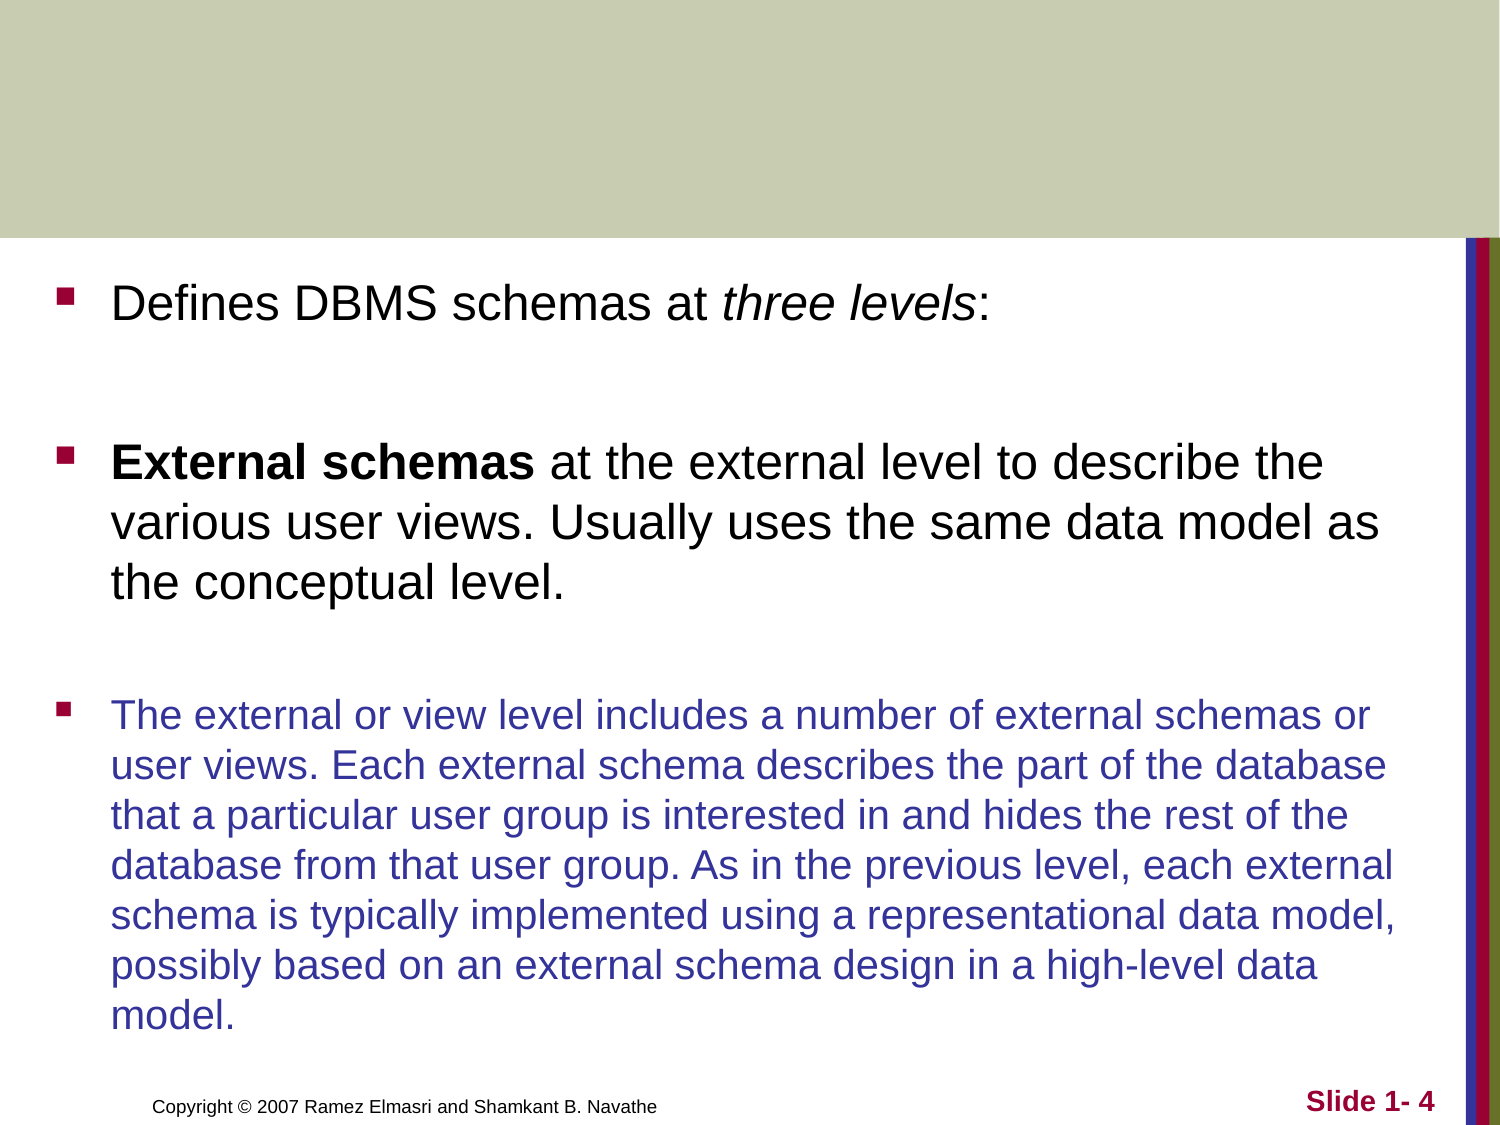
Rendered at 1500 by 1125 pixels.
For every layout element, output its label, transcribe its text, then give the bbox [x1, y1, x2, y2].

list Defines DBMS schemas at three levels: External schemas at the external level to describe the various user views. Usually uses the same data model as the conceptual level. The external or view level includes a number of external schemas or user views. Each external schema describes the part of the database that a particular user group is interested in and hides the rest of the database from that user group. As in the previous level, each external schema is typically implemented using a representational data model, possibly based on an external schema design in a high-level data model. [39, 262, 1400, 1100]
slide_number Slide 1- 4 [1137, 1049, 1451, 1125]
